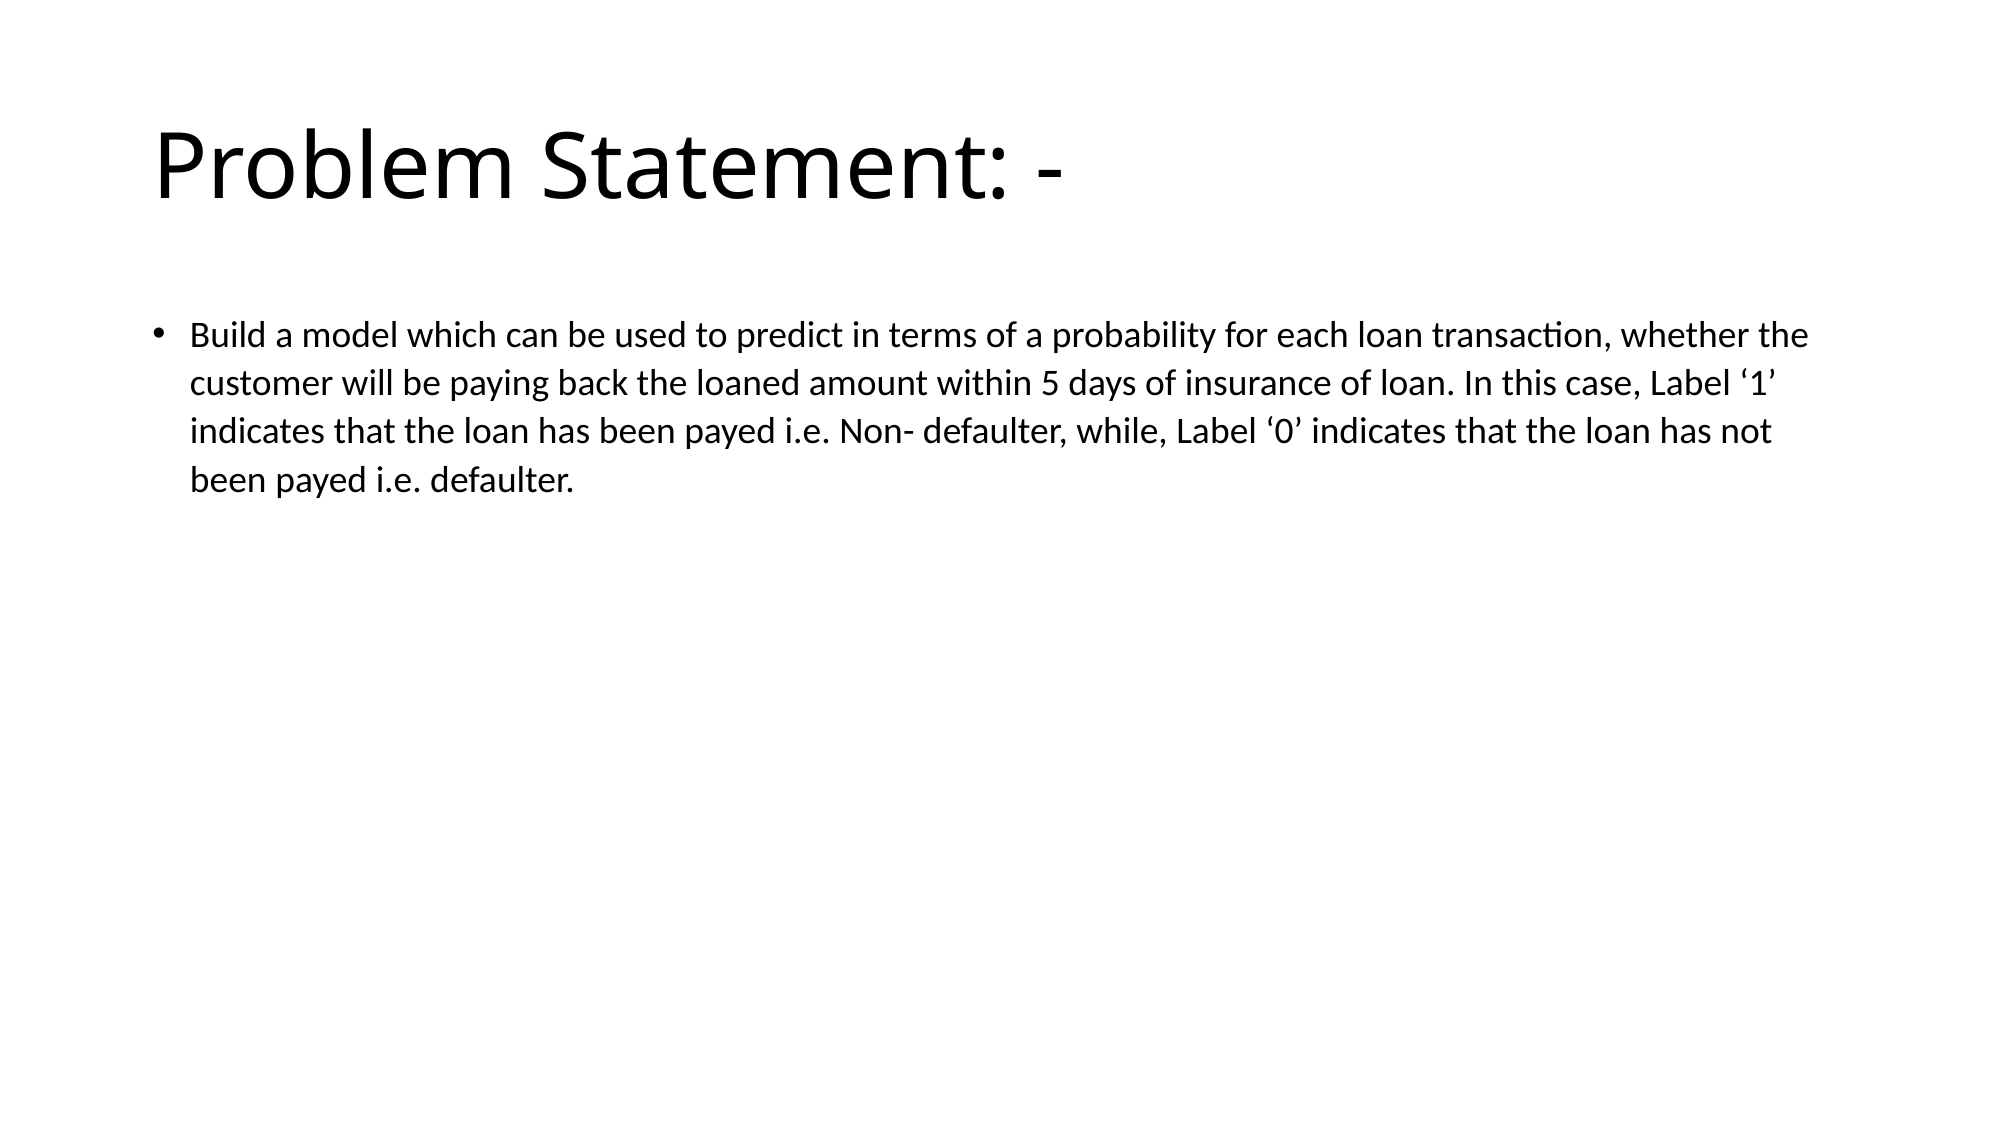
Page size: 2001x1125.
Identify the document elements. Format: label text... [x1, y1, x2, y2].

list Build a model which can be used to predict in terms of a probability for each loan transaction, whether the customer will be paying back the loaned amount within 5 days of insurance of loan. In this case, Label ‘1’ indicates that the loan has been payed i.e. Non- defaulter, while, Label ‘0’ indicates that the loan has not been payed i.e. defaulter. [137, 299, 1863, 1014]
title Problem Statement: - [137, 59, 1863, 278]
